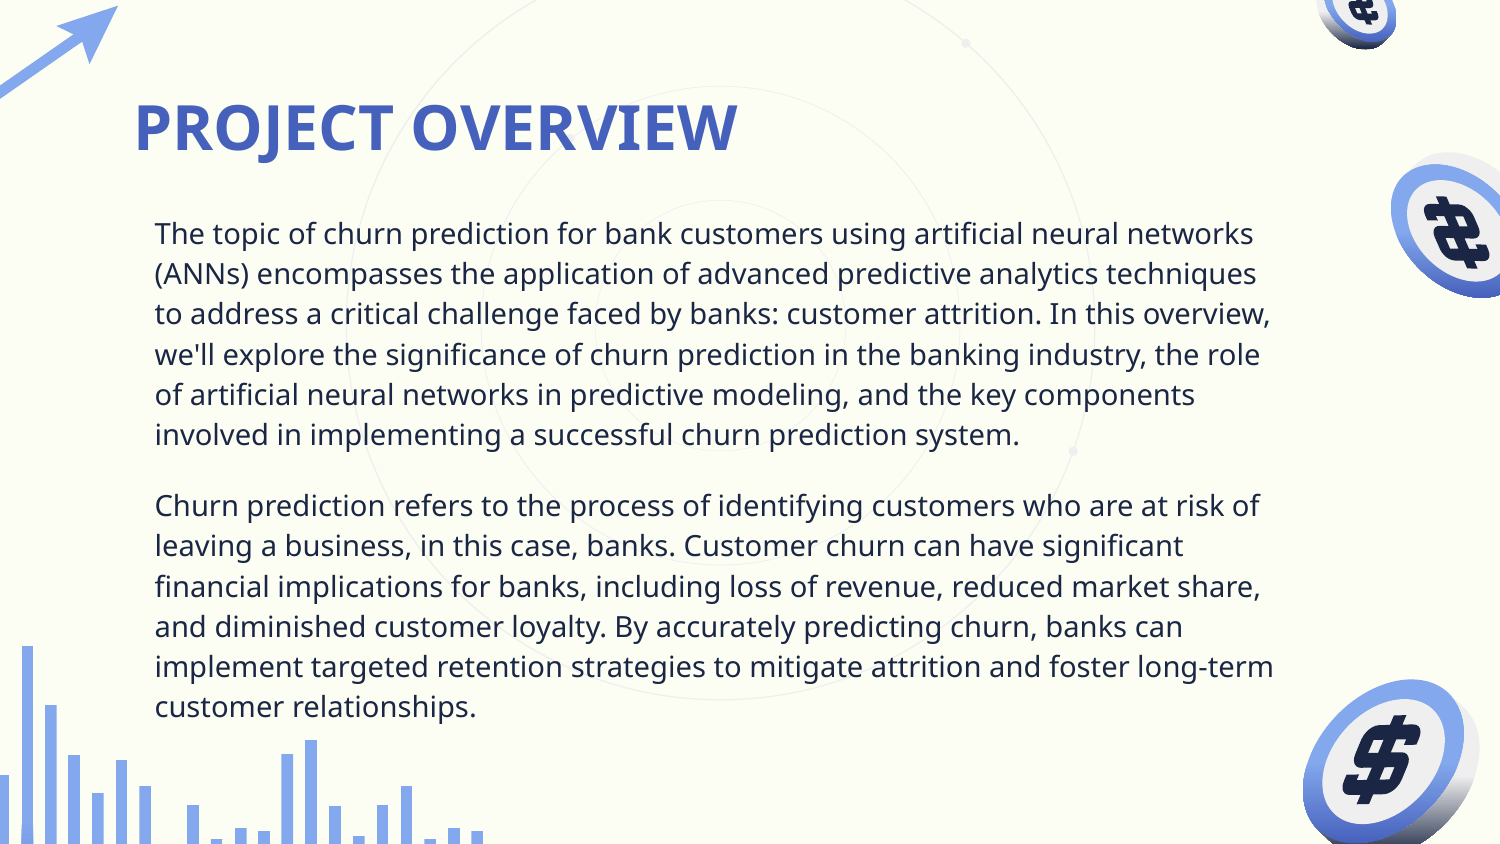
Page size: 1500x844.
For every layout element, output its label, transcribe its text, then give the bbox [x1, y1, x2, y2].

title PROJECT OVERVIEW [118, 72, 1382, 167]
subtitle The topic of churn prediction for bank customers using artificial neural networks (ANNs) encompasses the application of advanced predictive analytics techniques to address a critical challenge faced by banks: customer attrition. In this overview, we'll explore the significance of churn prediction in the banking industry, the role of artificial neural networks in predictive modeling, and the key components involved in implementing a successful churn prediction system. Churn prediction refers to the process of identifying customers who are at risk of leaving a business, in this case, banks. Customer churn can have significant financial implications for banks, including loss of revenue, reduced market share, and diminished customer loyalty. By accurately predicting churn, banks can implement targeted retention strategies to mitigate attrition and foster long-term customer relationships. [139, 195, 1299, 734]
